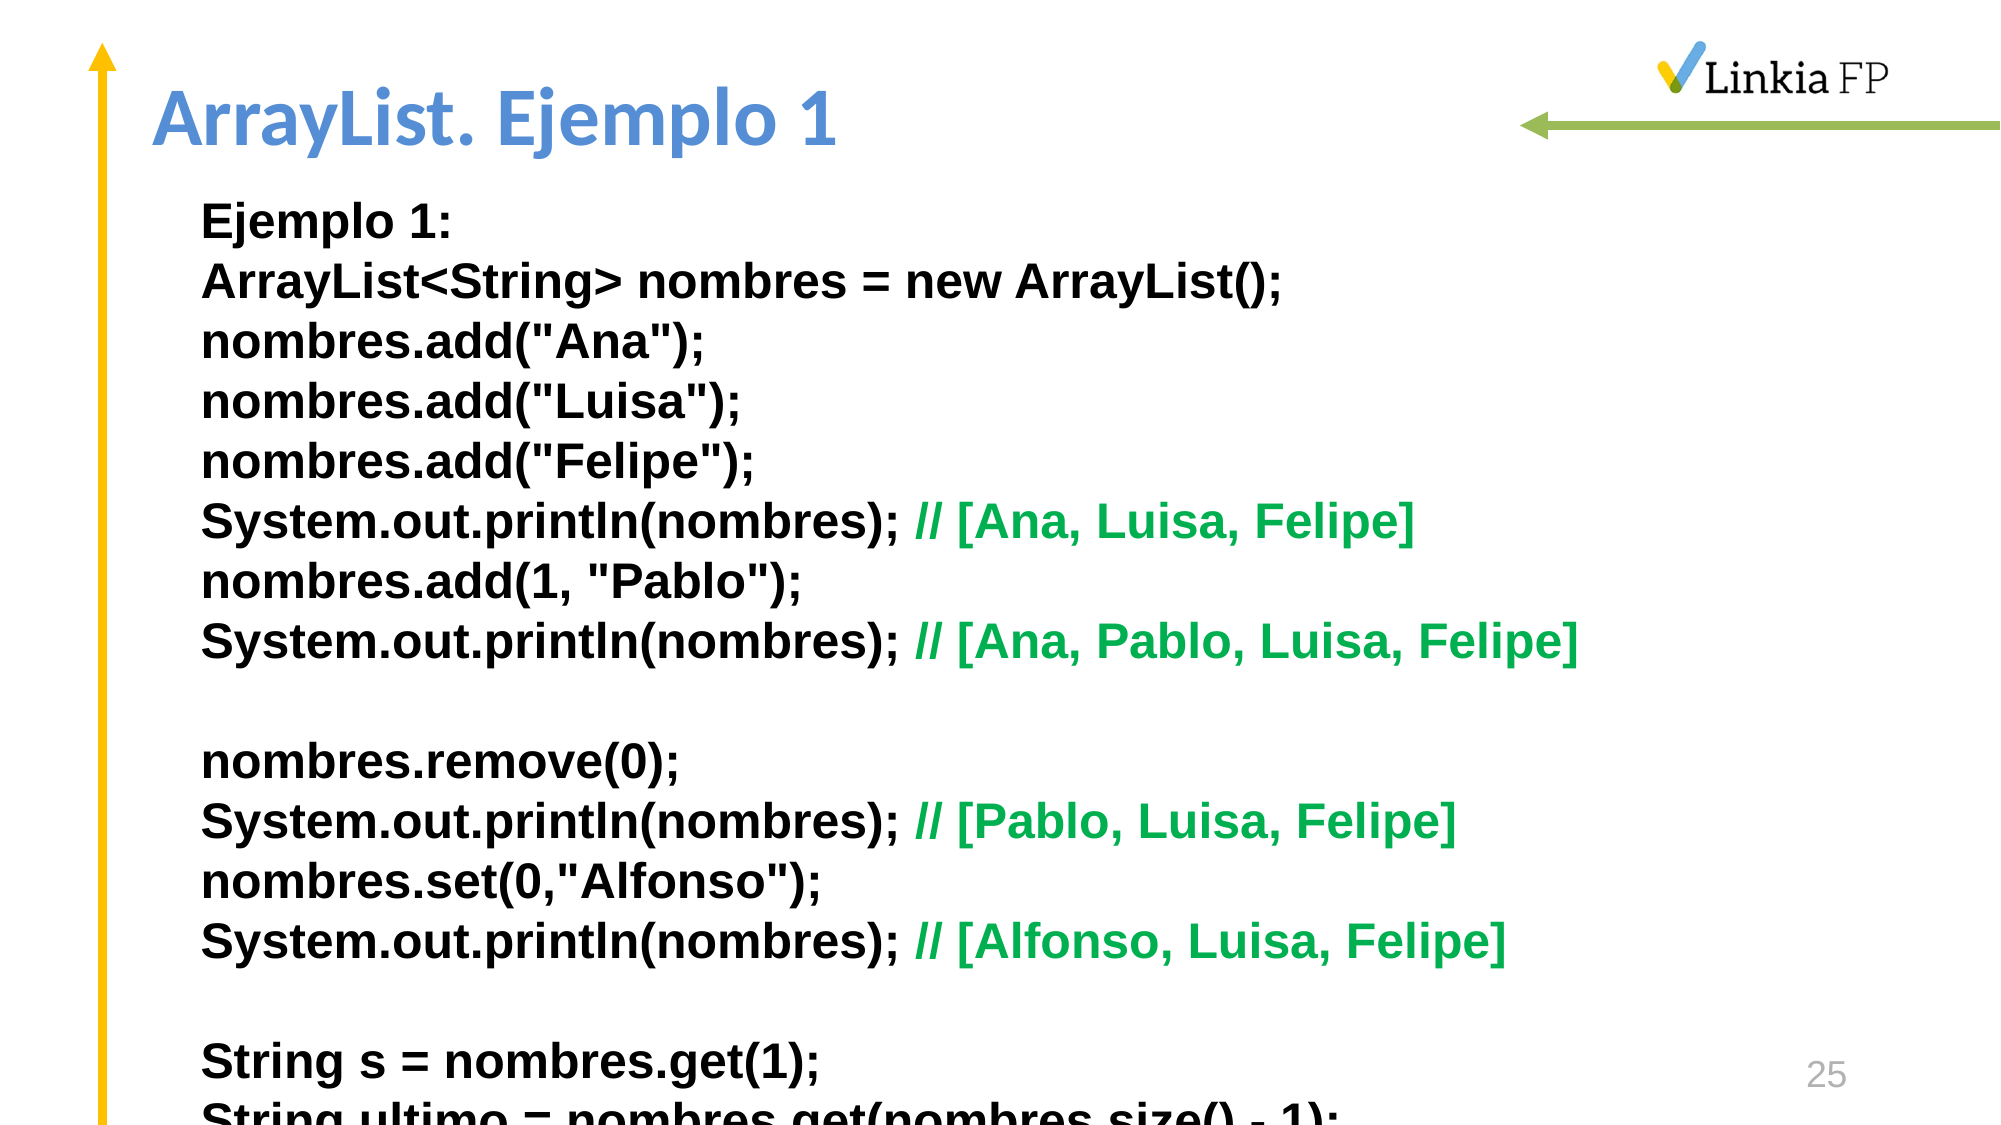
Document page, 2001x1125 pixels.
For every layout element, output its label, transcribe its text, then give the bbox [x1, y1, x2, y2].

picture [1649, 39, 1900, 48]
text_box Ejemplo 1: ArrayList<String> nombres = new ArrayList(); nombres.add("Ana"); nombres.add("Luisa"); nombres.add("Felipe"); System.out.println(nombres); // [Ana, Luisa, Felipe] nombres.add(1, "Pablo"); System.out.println(nombres); // [Ana, Pablo, Luisa, Felipe] nombres.remove(0); System.out.println(nombres); // [Pablo, Luisa, Felipe] nombres.set(0,"Alfonso"); System.out.println(nombres); // [Alfonso, Luisa, Felipe] String s = nombres.get(1); String ultimo = nombres.get(nombres.size() - 1); System.out.println(s + " " + ultimo); // Luisa Felipe [185, 181, 1942, 1125]
title ArrayList. Ejemplo 1 [137, 48, 1945, 177]
